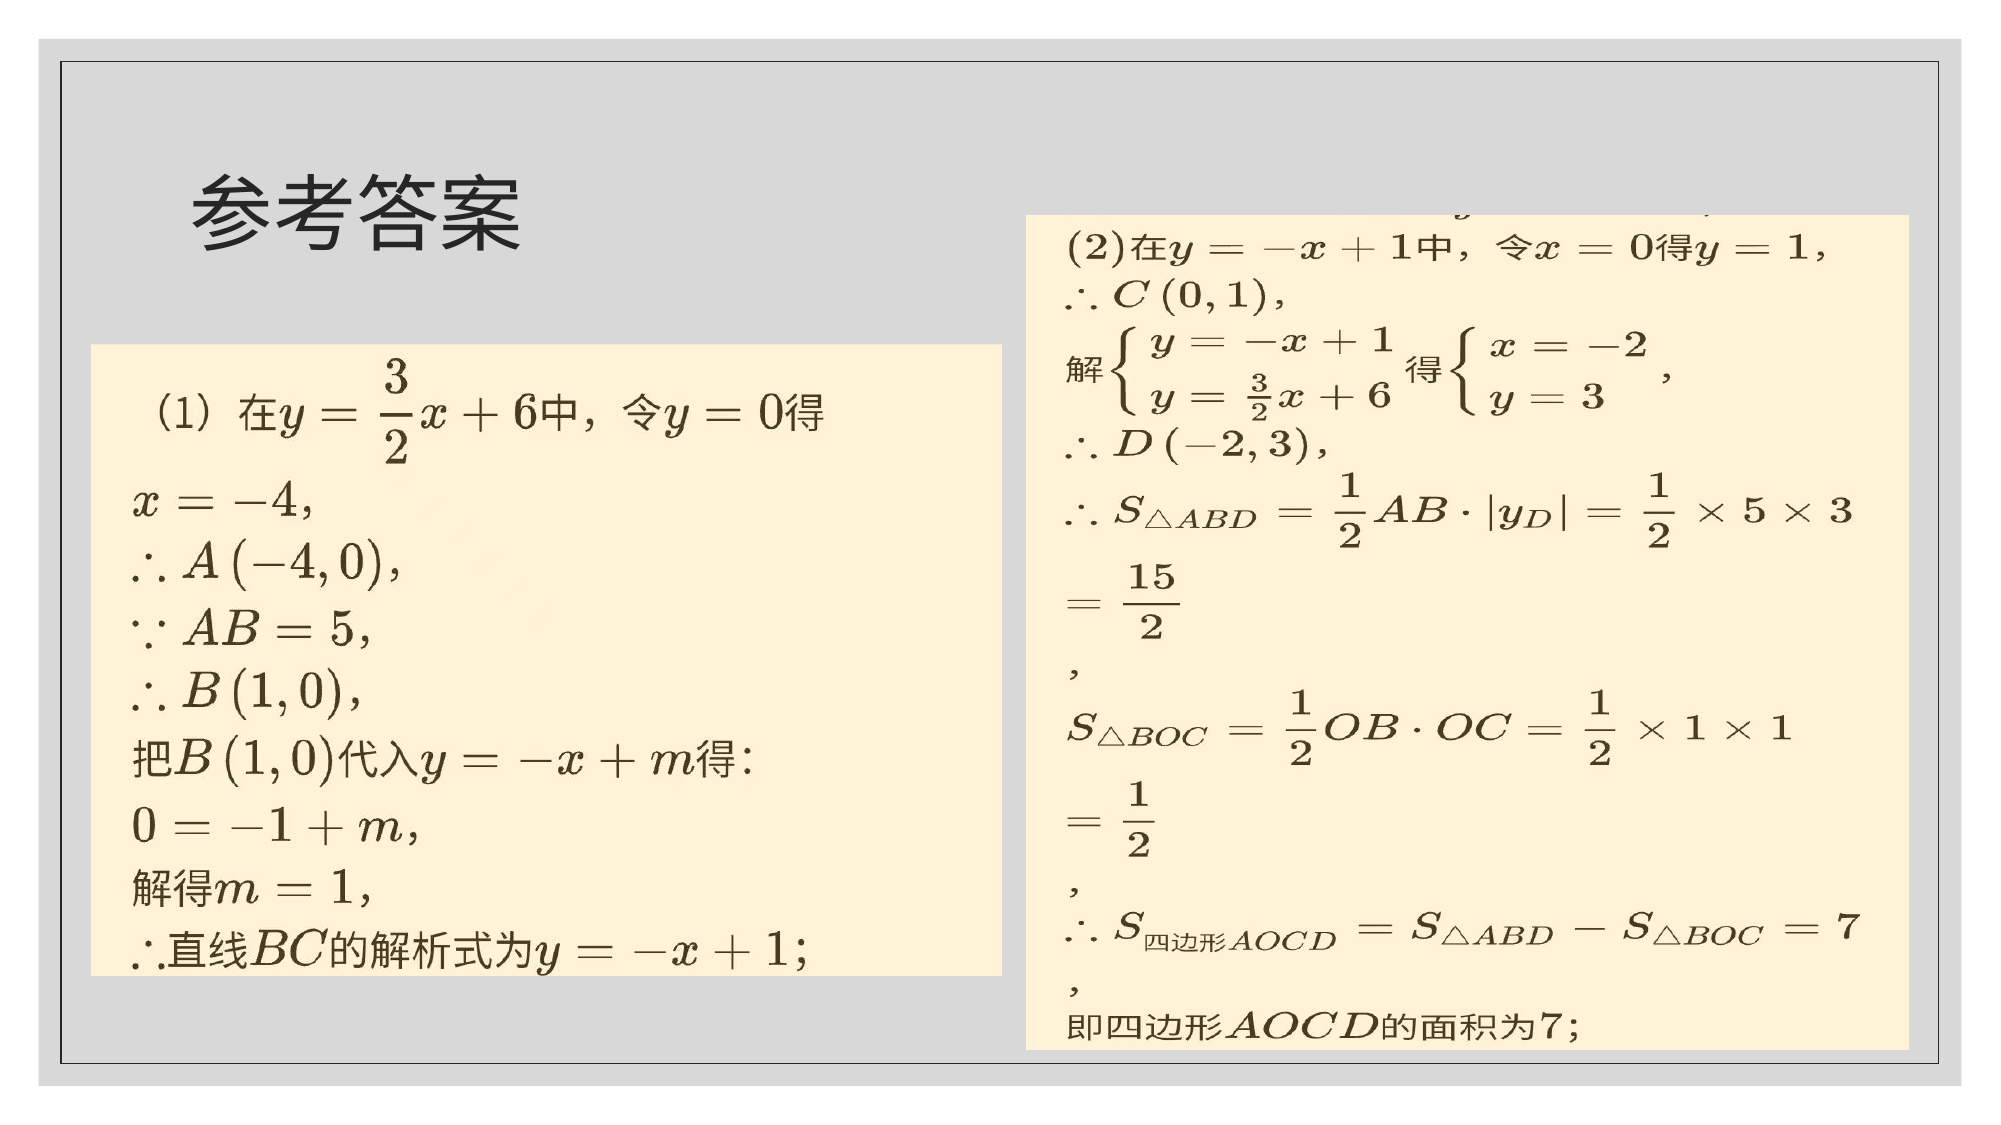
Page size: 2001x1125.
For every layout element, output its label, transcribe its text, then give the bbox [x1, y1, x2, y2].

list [91, 344, 1002, 976]
title 参考答案 [174, 105, 1825, 331]
picture [1026, 215, 1909, 1050]
